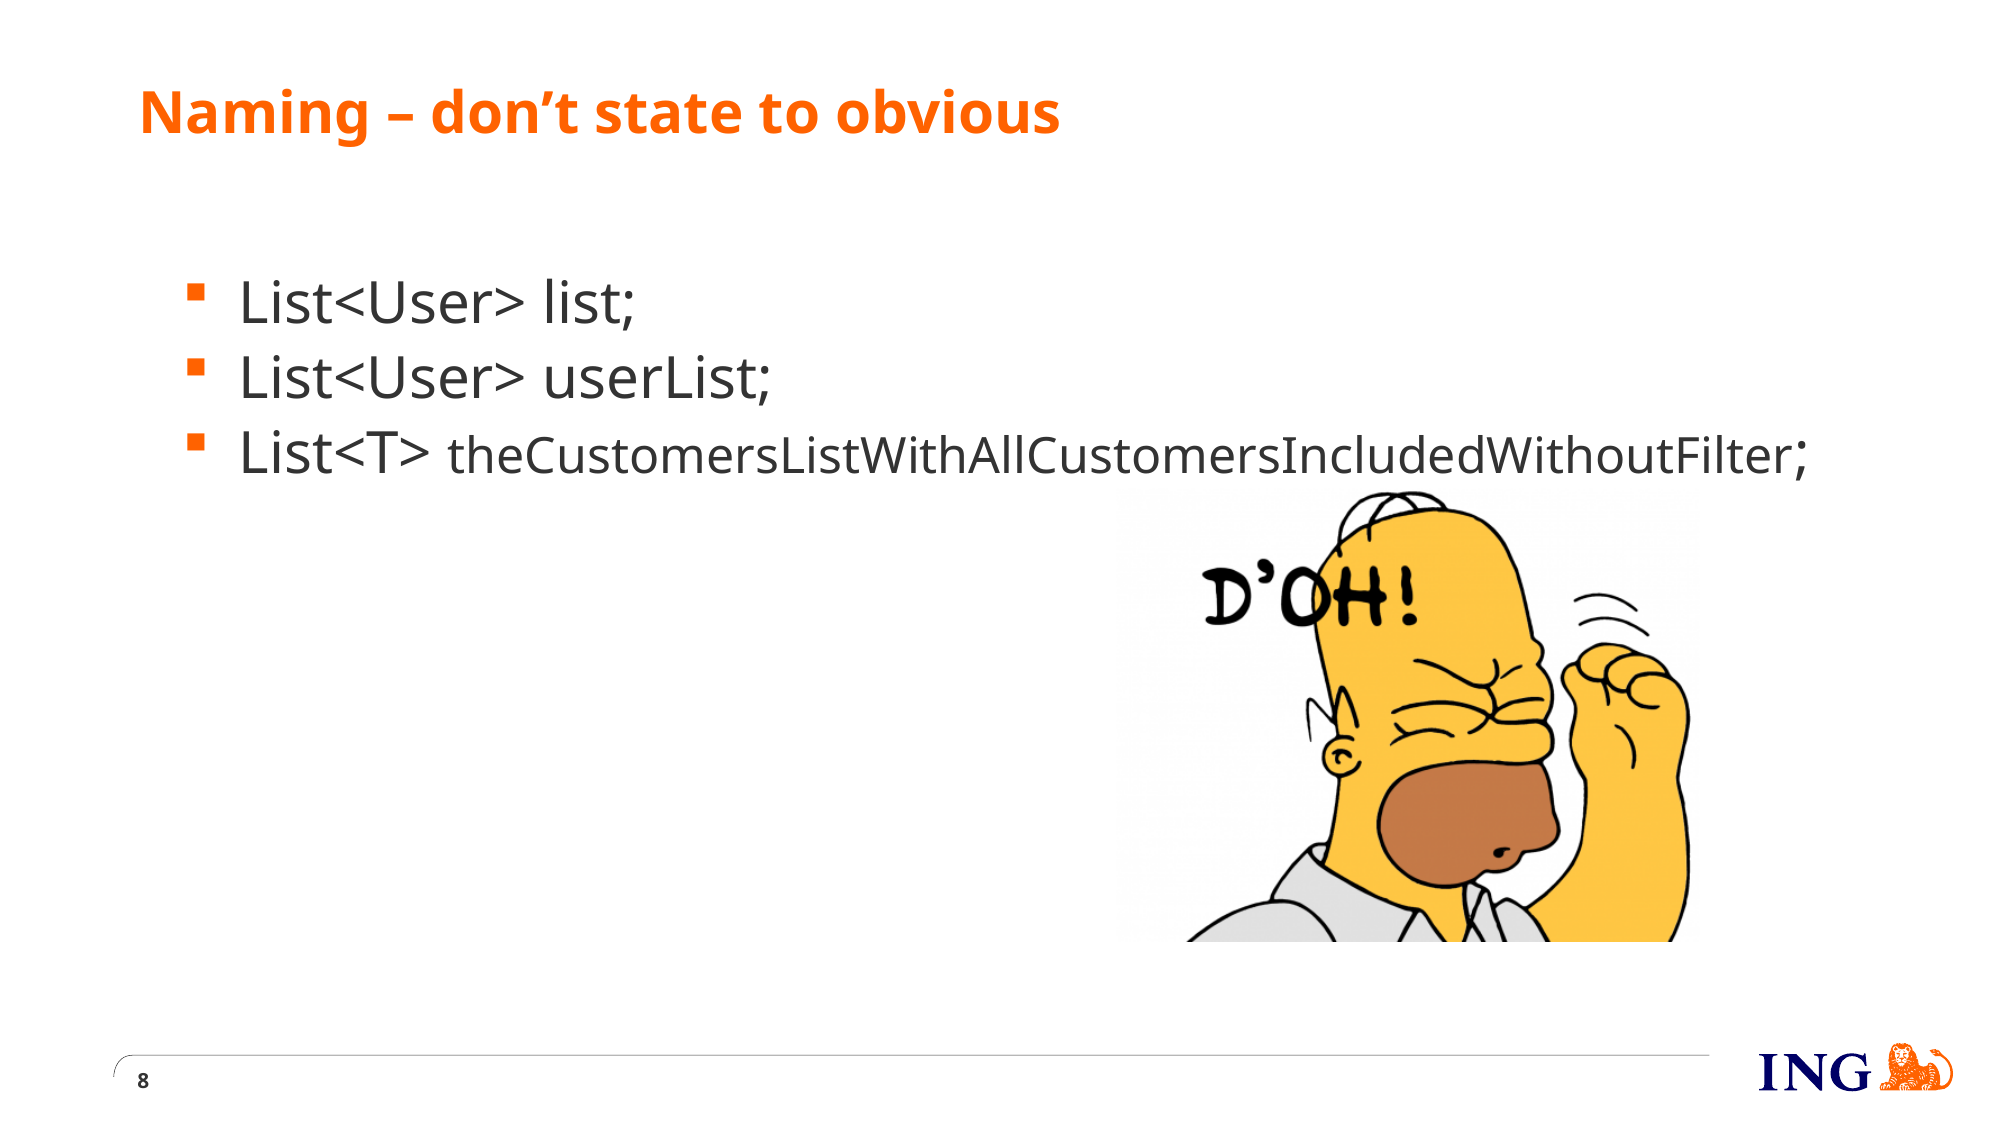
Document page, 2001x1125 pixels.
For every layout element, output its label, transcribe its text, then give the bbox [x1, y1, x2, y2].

slide_number 8 [137, 1066, 219, 1097]
title Naming – don’t state to obvious [138, 46, 1860, 187]
picture [1115, 488, 1700, 942]
list List<User> list; List<User> userList; List<T> theCustomersListWithAllCustomersIncludedWithoutFilter; [138, 209, 1860, 1018]
